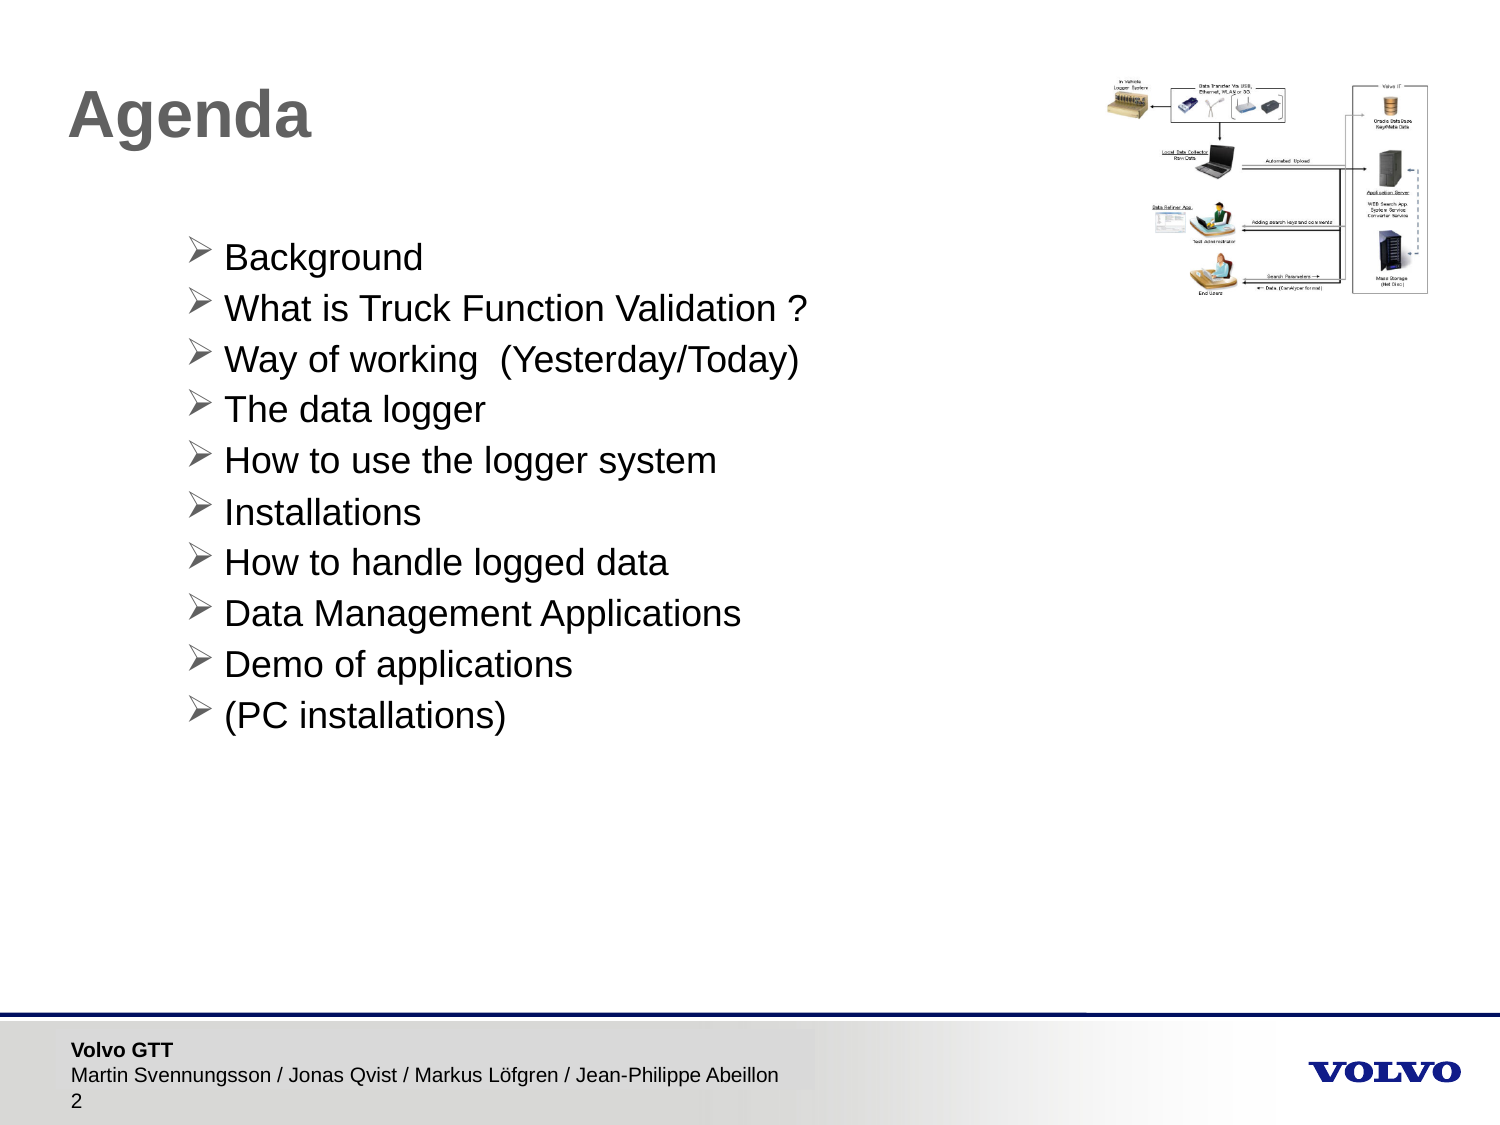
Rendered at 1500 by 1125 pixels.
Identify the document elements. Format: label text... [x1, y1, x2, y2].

title Agenda [52, 72, 1101, 261]
slide_number 2 [55, 1090, 139, 1121]
picture [0, 1021, 1308, 1125]
list Background What is Truck Function Validation ? Way of working (Yesterday/Today) The data logger How to use the logger system Installations How to handle logged data Data Management Applications Demo of applications (PC installations) [170, 233, 1151, 881]
picture [1103, 72, 1451, 310]
footer Volvo GTT Martin Svennungsson / Jonas Qvist / Markus Löfgren / Jean-Philippe Abeillon [55, 1028, 816, 1090]
